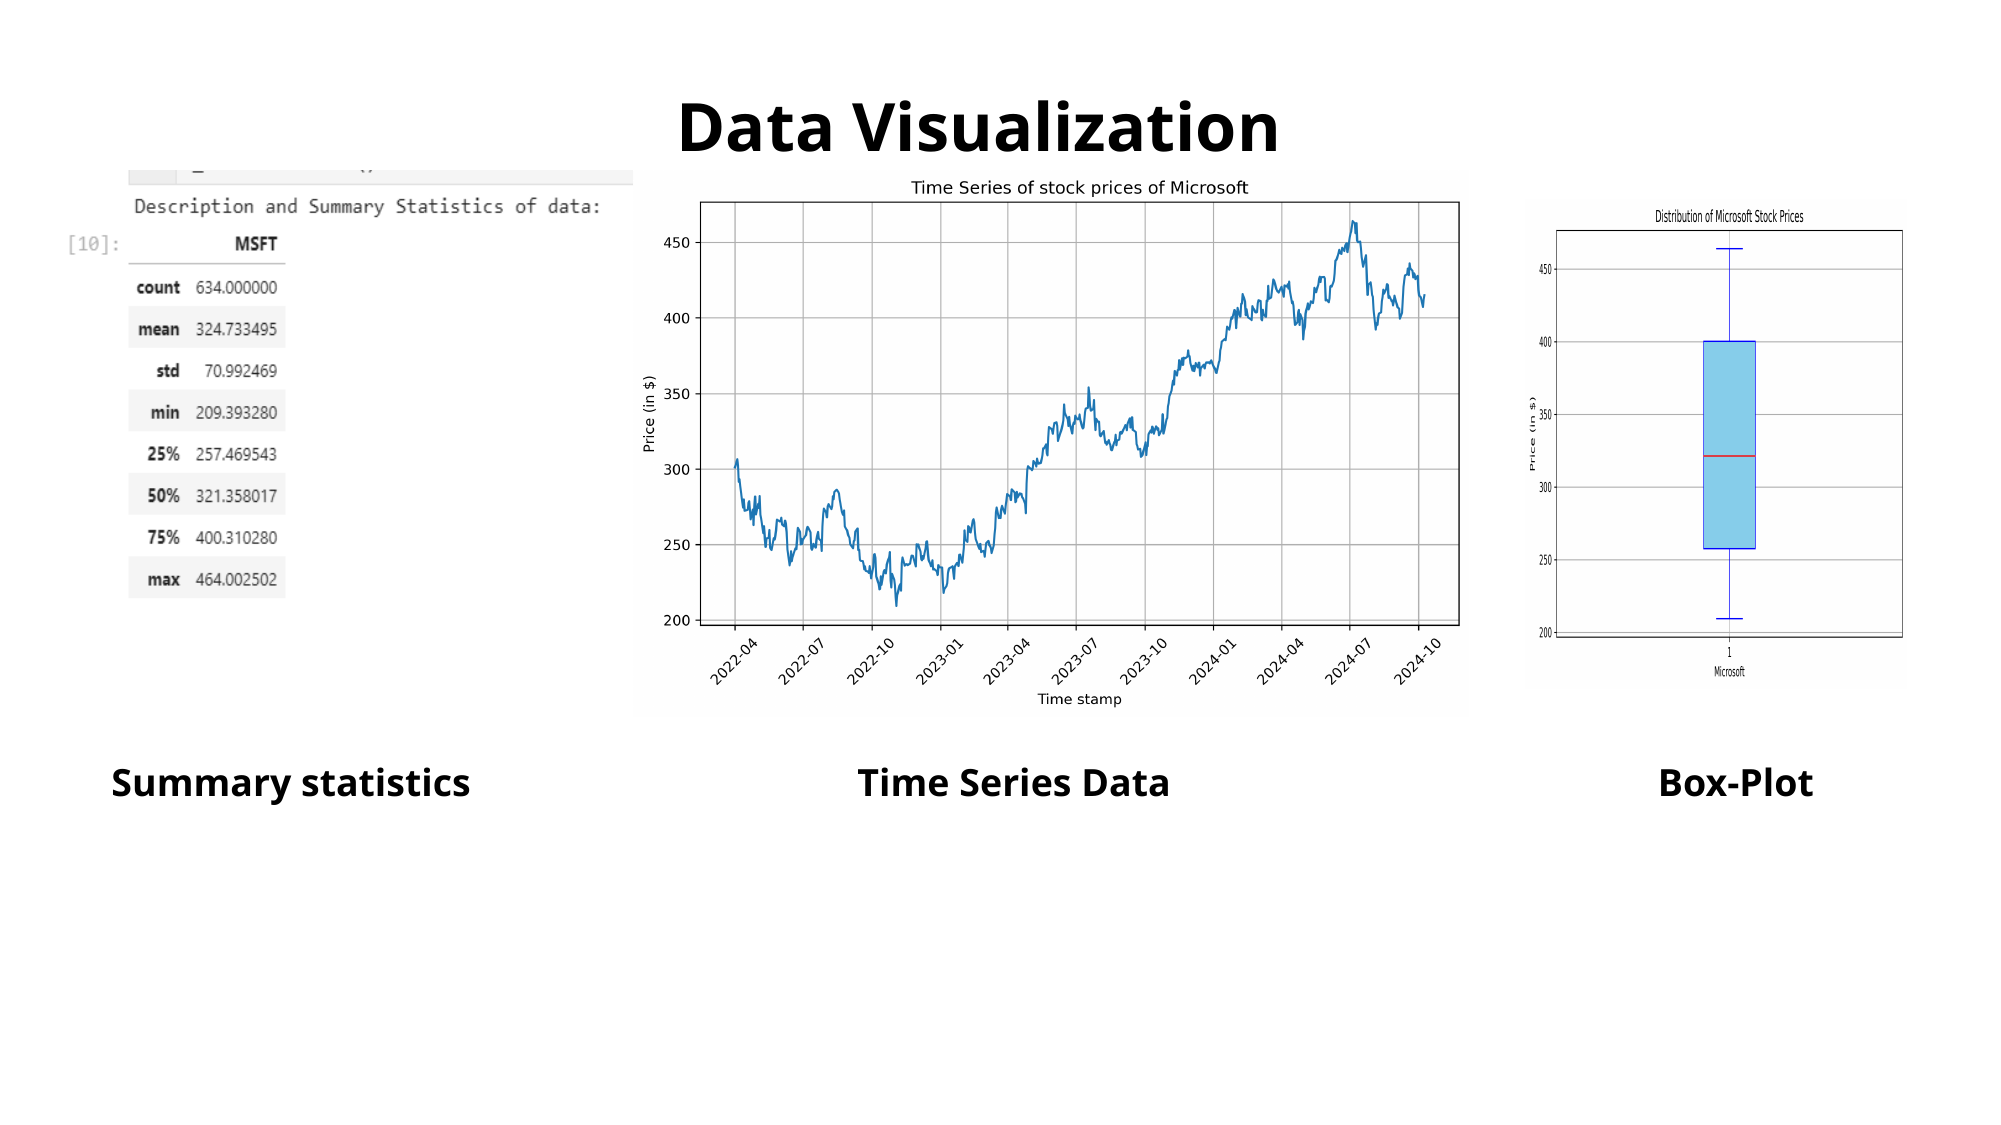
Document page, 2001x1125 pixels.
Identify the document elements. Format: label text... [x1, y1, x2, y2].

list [15, 169, 632, 608]
text_box Summary statistics [96, 751, 634, 812]
text_box Box-Plot [1600, 751, 1871, 812]
picture [1525, 198, 1907, 689]
picture [632, 169, 1469, 717]
title Data Visualization [633, 59, 1325, 169]
text_box Time Series Data [746, 751, 1283, 812]
